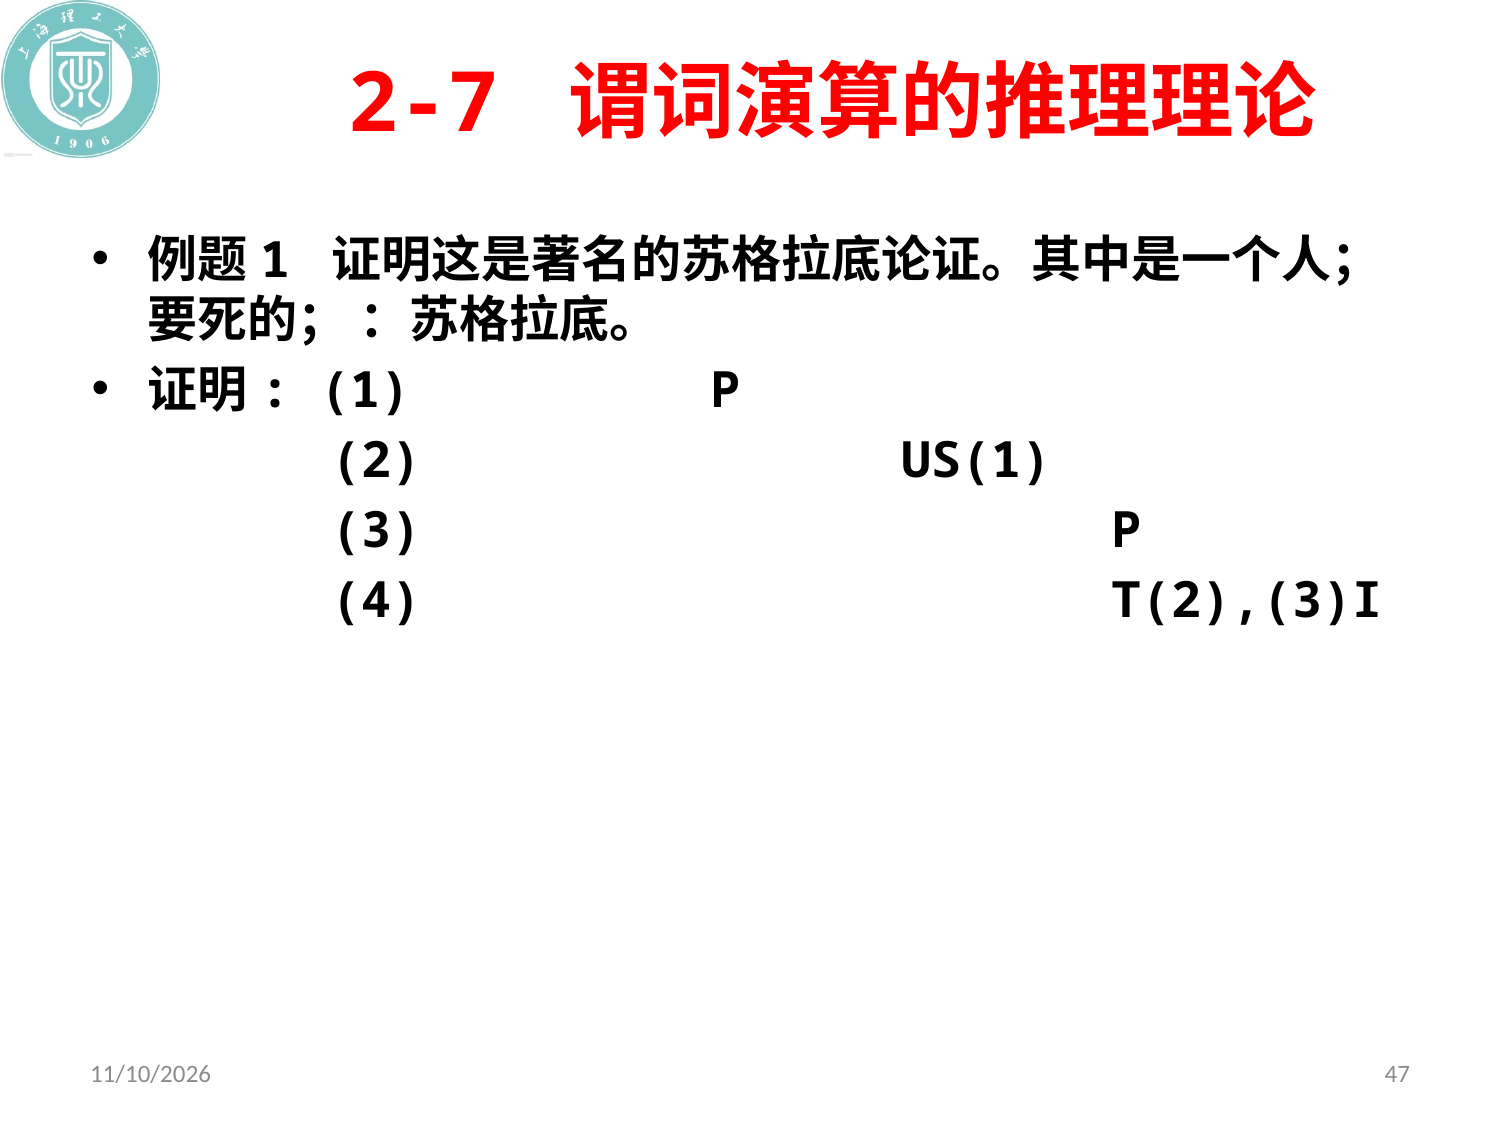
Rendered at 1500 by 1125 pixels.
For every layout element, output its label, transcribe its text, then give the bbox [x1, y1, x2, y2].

title 2-7 谓词演算的推理理论 [195, 11, 1471, 185]
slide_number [75, 1042, 425, 1103]
slide_number 47 [1074, 1042, 1425, 1103]
picture [1, 0, 160, 158]
